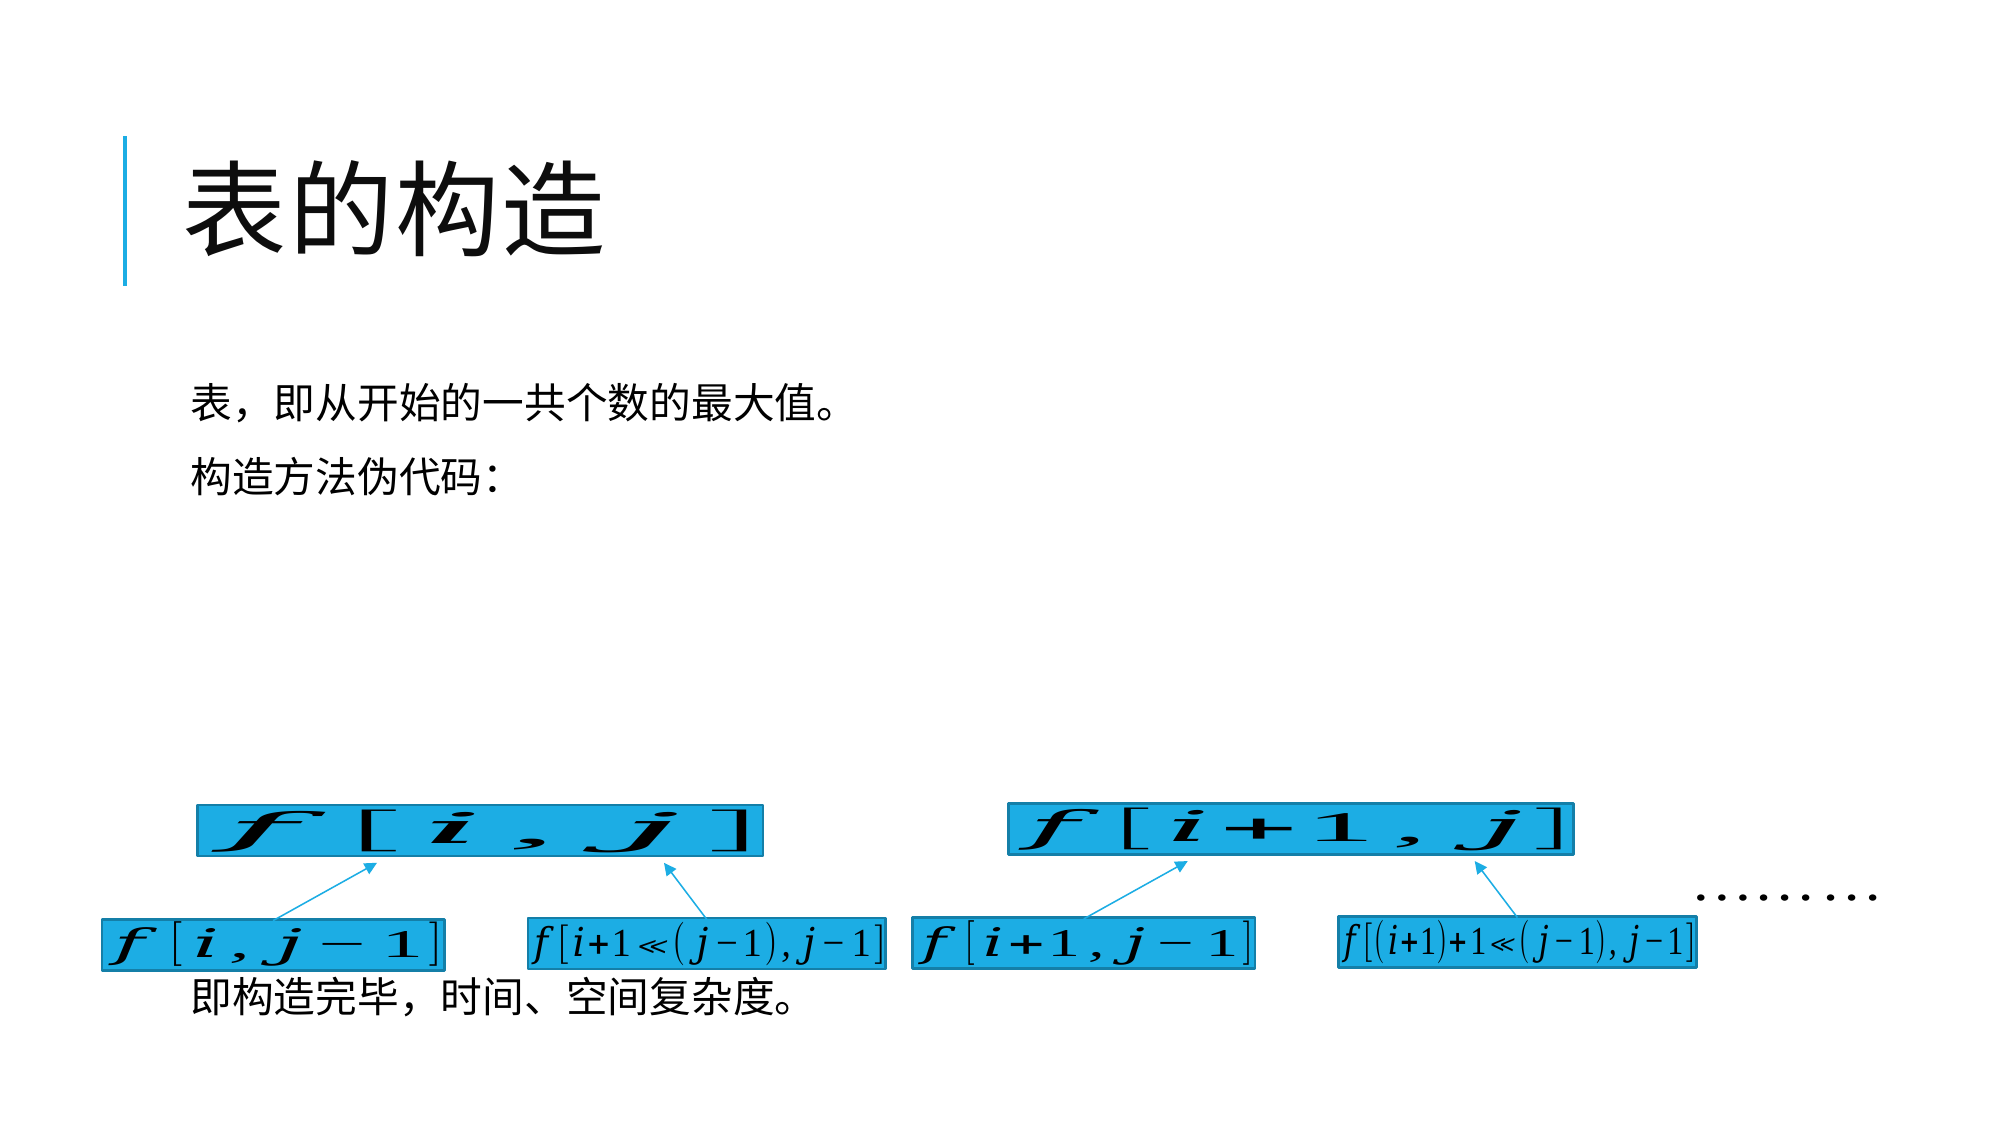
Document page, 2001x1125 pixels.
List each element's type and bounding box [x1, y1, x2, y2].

text_box [1474, 860, 1518, 918]
text_box [663, 862, 707, 920]
text_box [1083, 860, 1188, 920]
text_box [272, 862, 378, 921]
